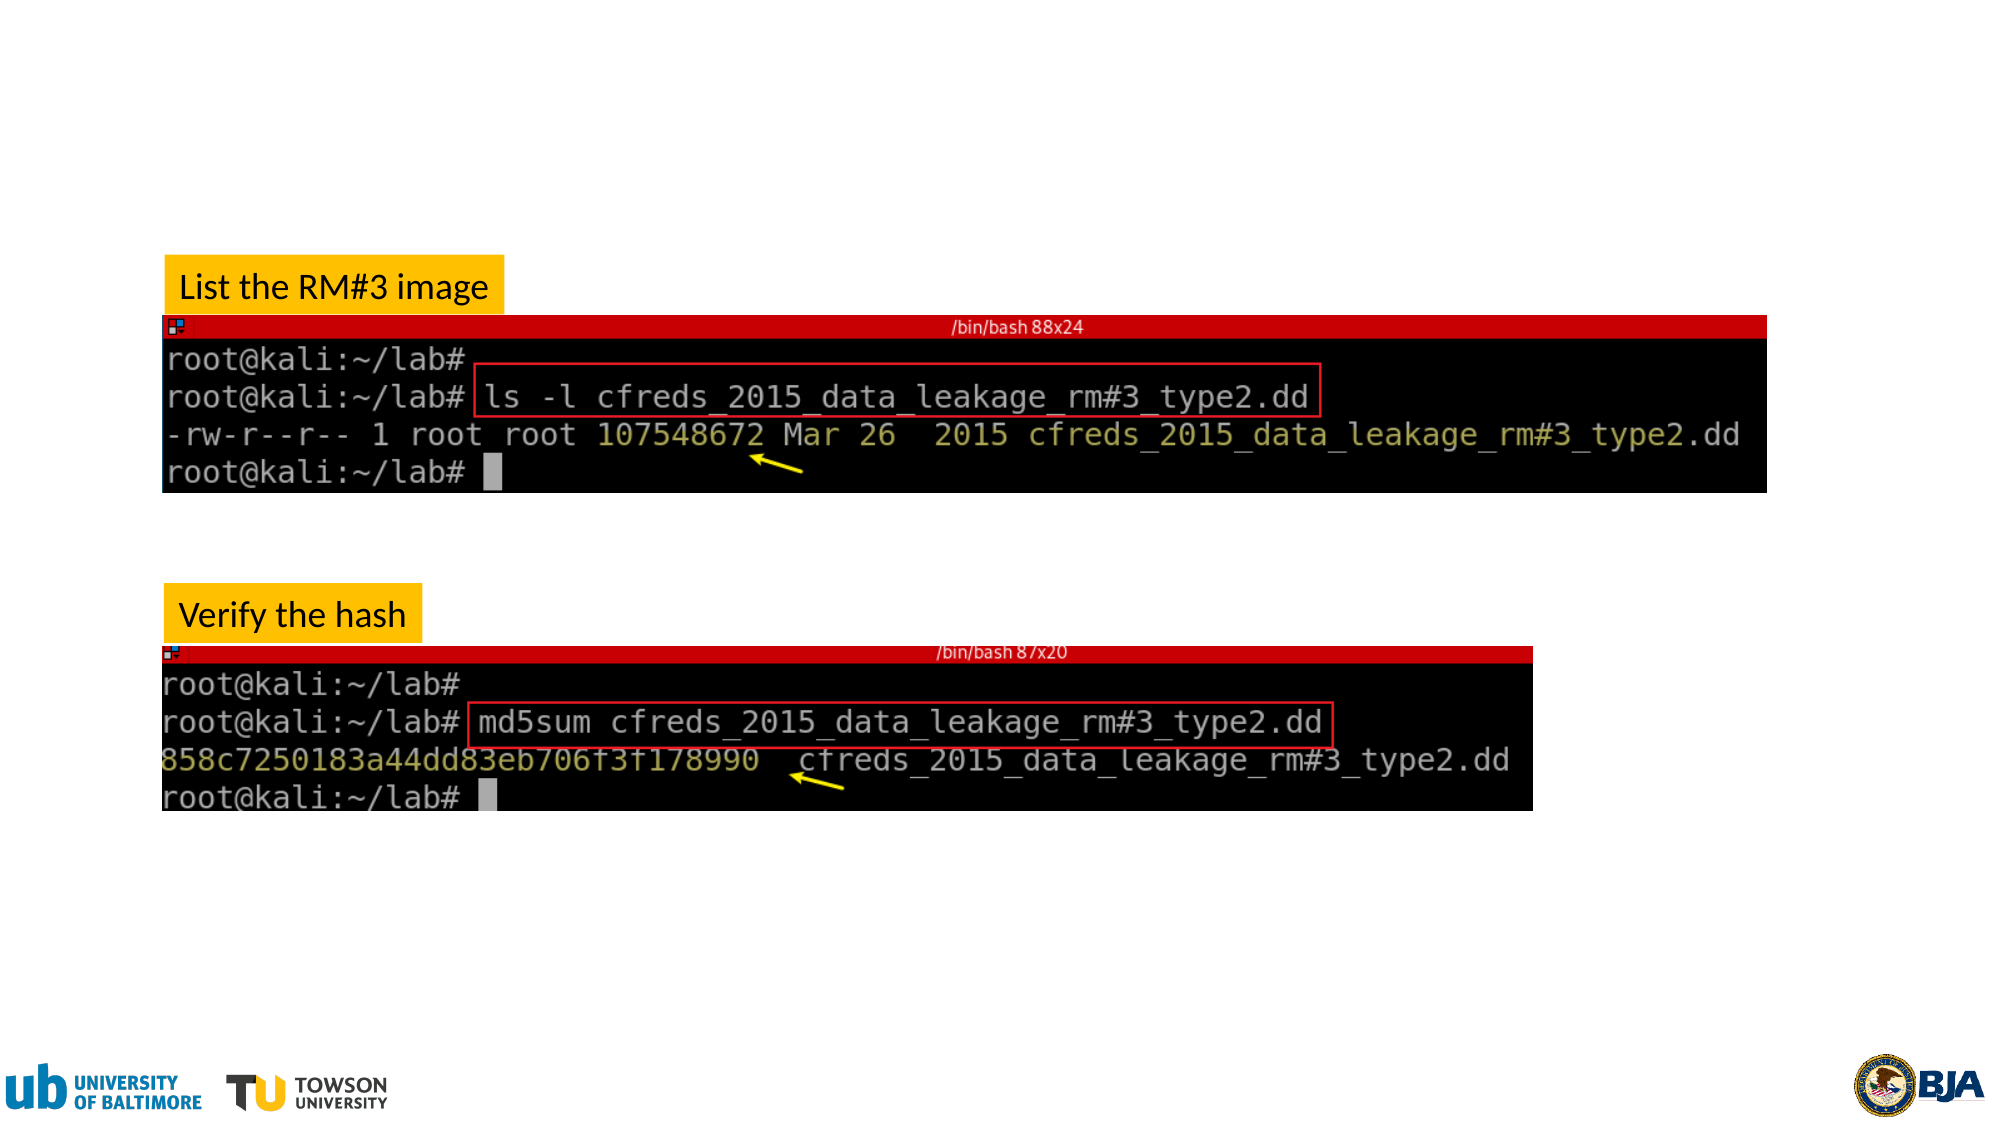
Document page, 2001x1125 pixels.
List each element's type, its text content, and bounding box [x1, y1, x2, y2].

text_box List the RM#3 image [164, 254, 505, 315]
picture [162, 646, 1533, 811]
picture [162, 315, 1767, 493]
picture [1854, 1054, 1986, 1117]
text_box Verify the hash [163, 583, 423, 643]
picture [0, 1031, 407, 1125]
